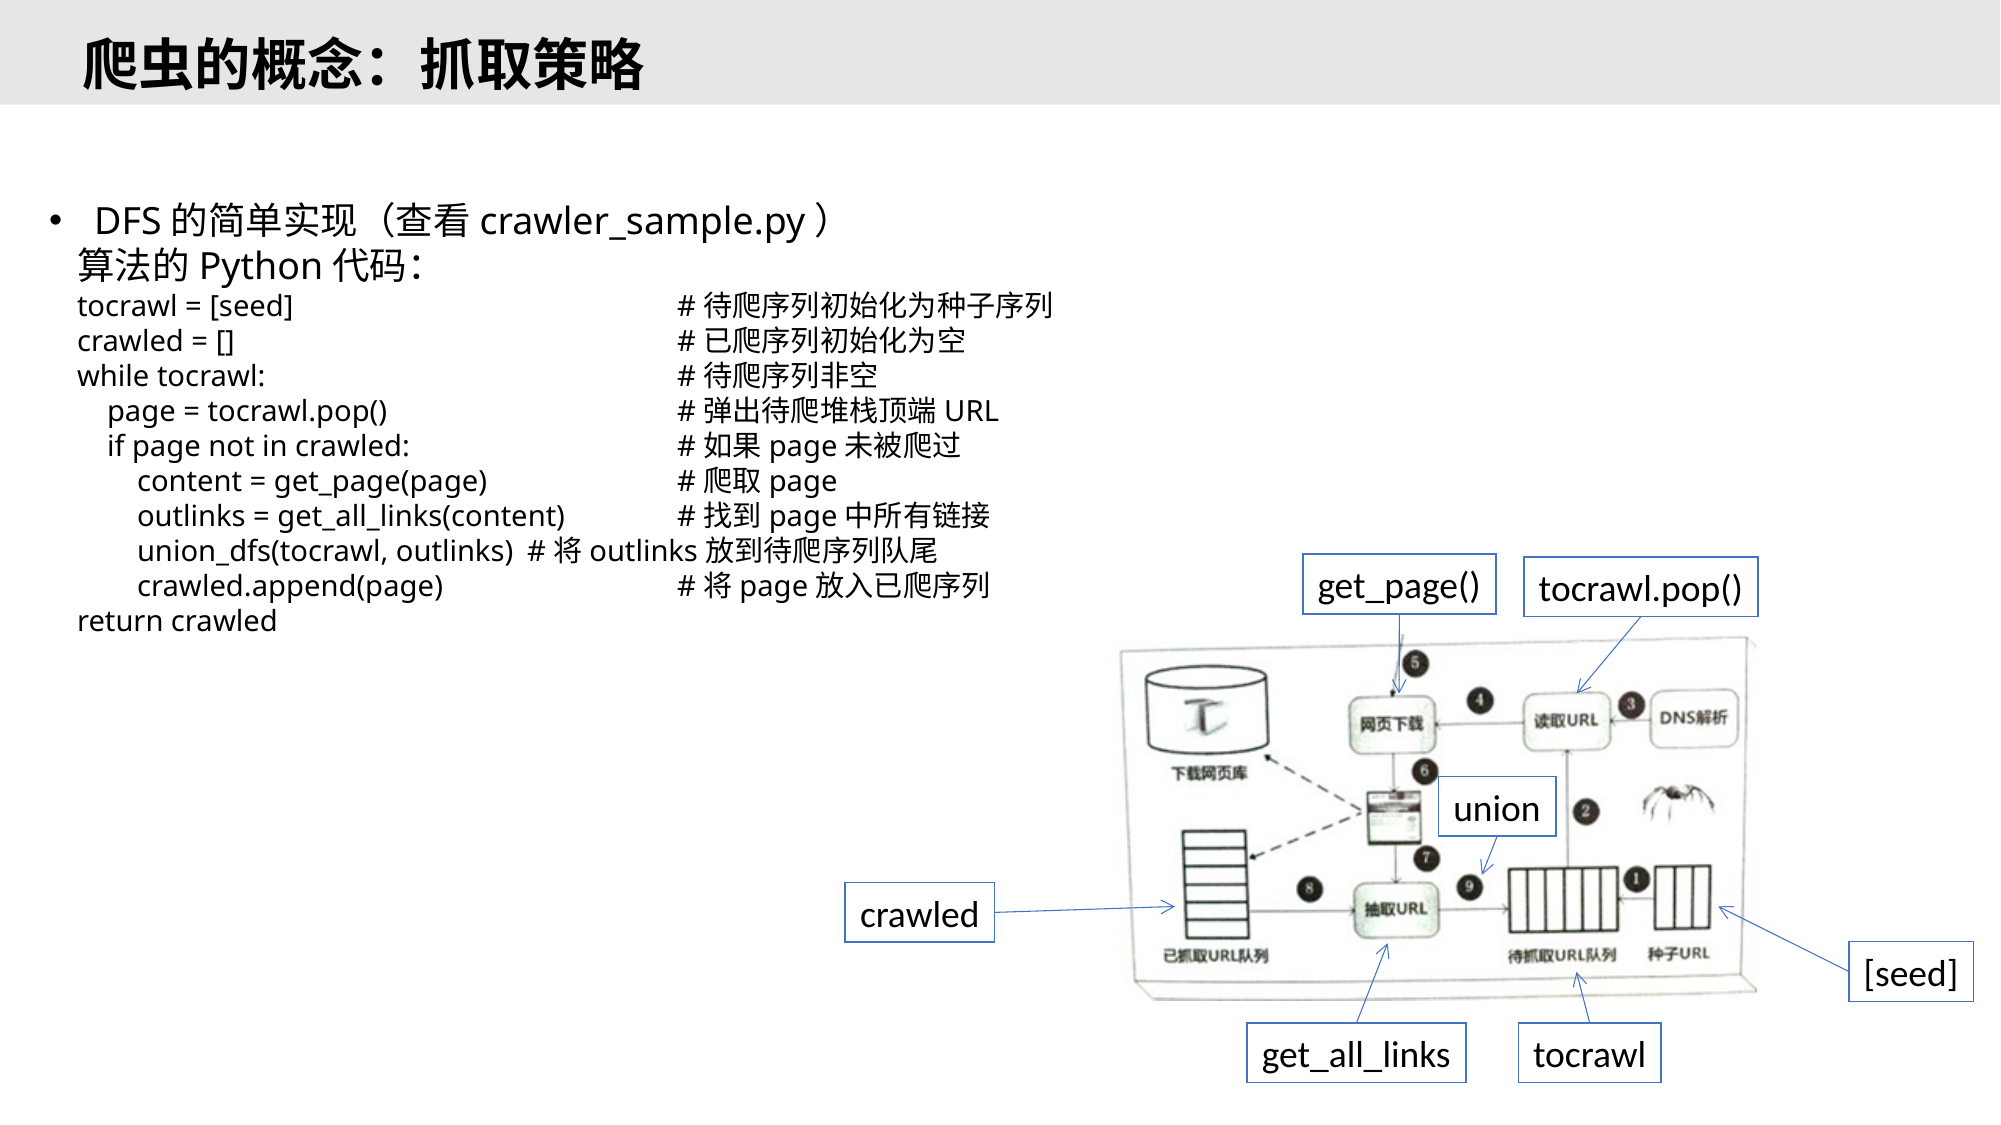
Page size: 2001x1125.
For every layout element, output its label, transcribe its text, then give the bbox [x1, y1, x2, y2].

text_box get_all_links [1247, 1022, 1466, 1083]
picture [1115, 634, 1757, 1001]
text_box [1576, 617, 1641, 694]
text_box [1718, 906, 1849, 972]
text_box crawled [845, 882, 995, 943]
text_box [1576, 971, 1590, 1023]
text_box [1356, 943, 1388, 1023]
title 爬虫的概念：抓取策略 [67, 16, 1945, 119]
text_box tocrawl [1518, 1022, 1662, 1083]
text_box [1481, 836, 1498, 875]
list DFS的简单实现（查看crawler_sample.py） 算法的Python代码： tocrawl = [seed] #待爬序列初始化为种子序列 crawled = [] #已爬序列初始化为空 while tocrawl: #待爬序列非空 page = tocrawl.pop() #弹出待爬堆栈顶端URL if page not in crawled: #如果page未被爬过 content = get_page(page) #爬取page outlinks = get_all_links(content) #找到page中所有链接 union_dfs(tocrawl, outlinks) #将outlinks放到待爬序列队尾 crawled.append(page) #将page放入已爬序列 return crawled [34, 118, 1912, 1097]
text_box [seed] [1848, 941, 1974, 1002]
text_box get_page() [1302, 554, 1496, 614]
text_box tocrawl.pop() [1523, 556, 1758, 617]
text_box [995, 906, 1175, 913]
